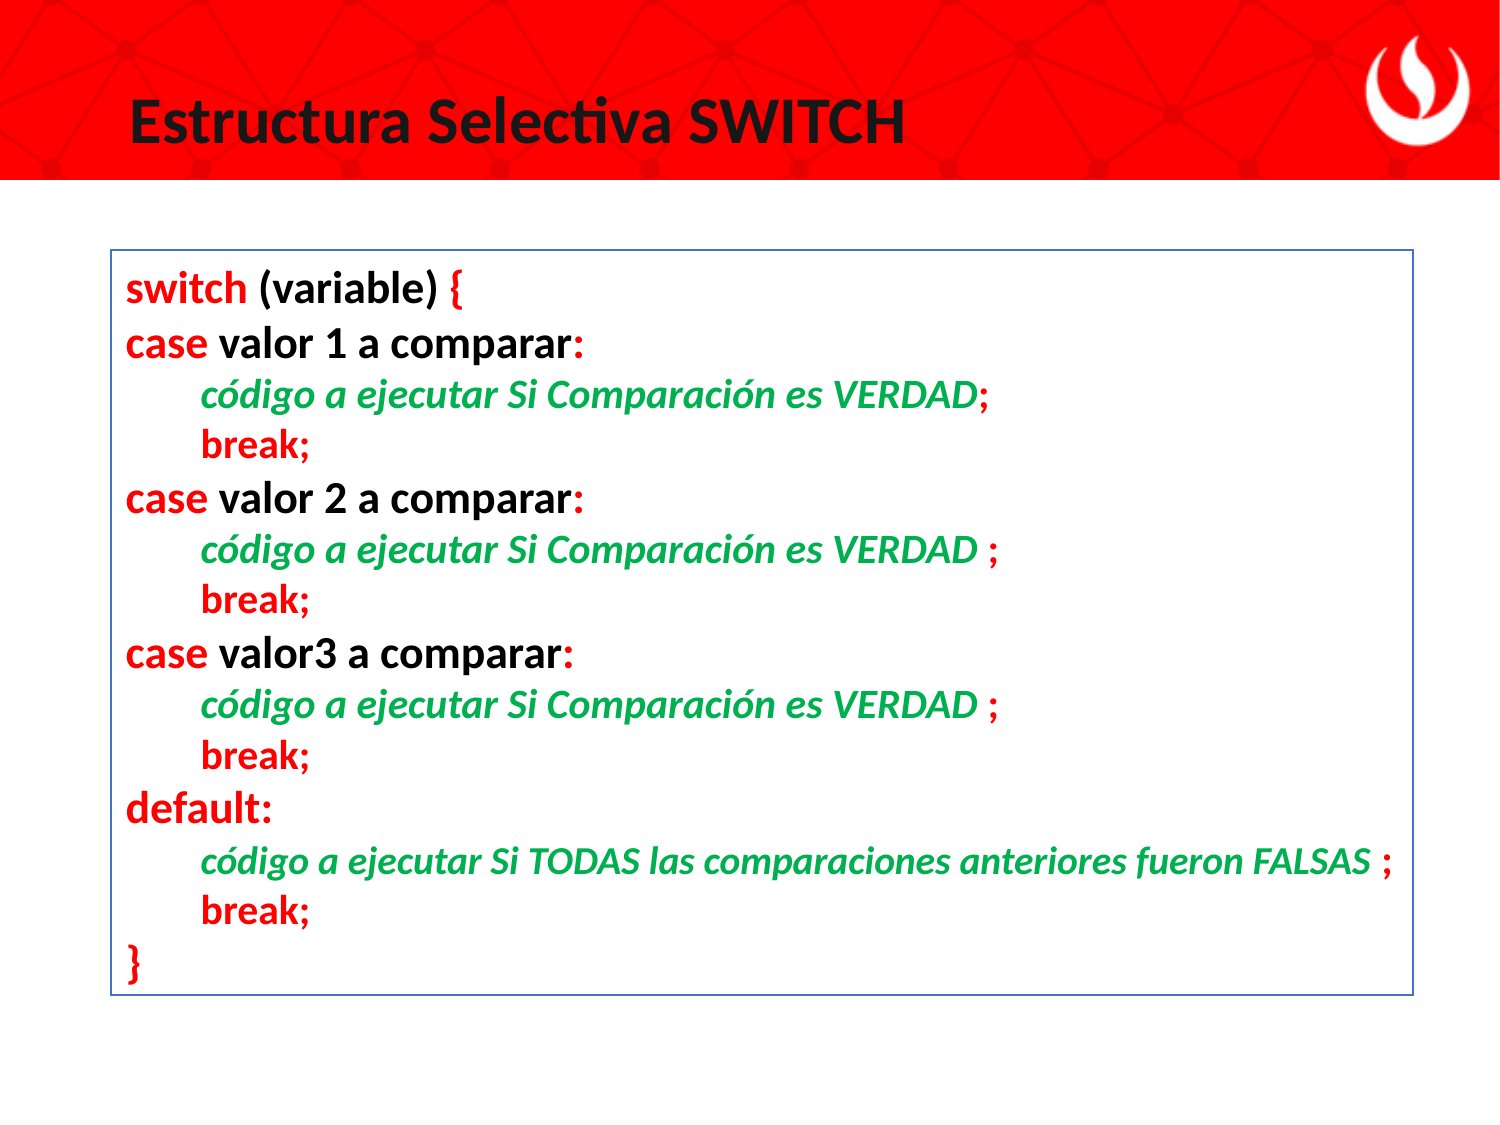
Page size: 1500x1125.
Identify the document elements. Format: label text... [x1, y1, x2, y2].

text_box switch (variable) { case valor 1 a comparar: código a ejecutar Si Comparación es VERDAD; break; case valor 2 a comparar: código a ejecutar Si Comparación es VERDAD ; break; case valor3 a comparar: código a ejecutar Si Comparación es VERDAD ; break; default: código a ejecutar Si TODAS las comparaciones anteriores fueron FALSAS ; break; } [110, 249, 1414, 996]
picture [0, 0, 1500, 180]
text_box Estructura Selectiva SWITCH [115, 68, 922, 164]
